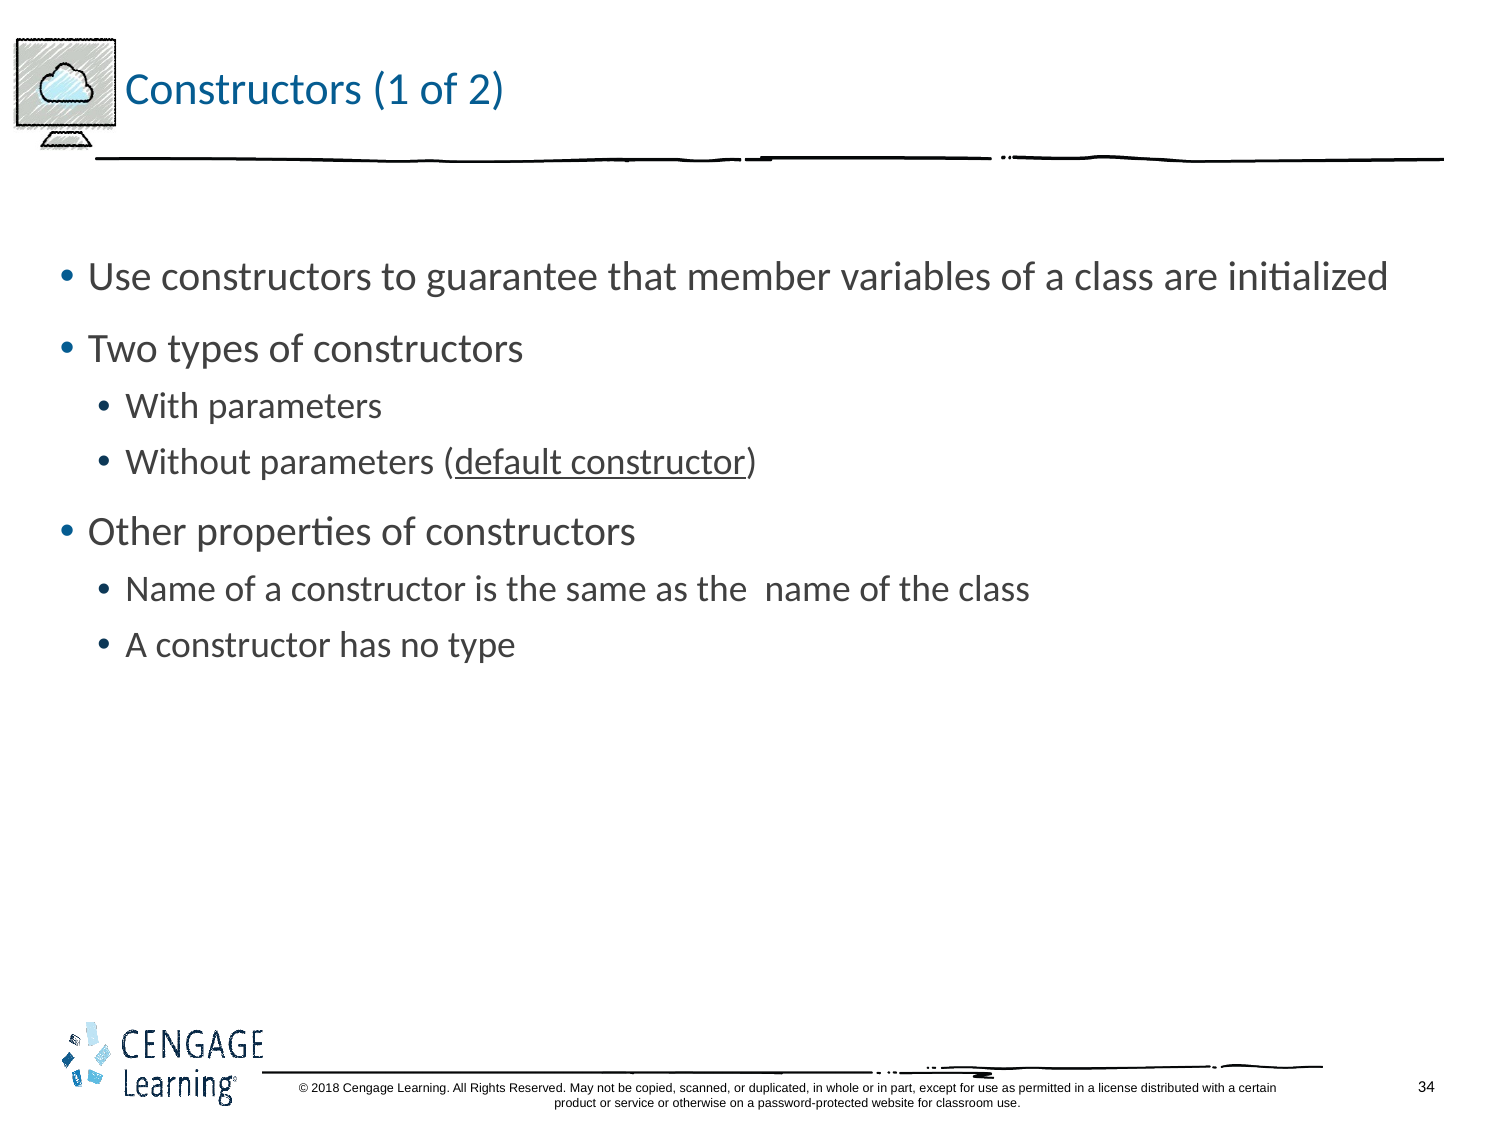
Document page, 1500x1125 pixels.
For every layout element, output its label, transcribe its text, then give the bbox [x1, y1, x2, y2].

title Constructors (1 of 2) [125, 66, 1442, 116]
picture [95, 155, 1444, 163]
list Use constructors to guarantee that member variables of a class are initialized Two types of constructors With parameters Without parameters (default constructor) Other properties of constructors Name of a constructor is the same as the name of the class A constructor has no type [59, 252, 1441, 670]
picture [13, 36, 117, 151]
picture [62, 1022, 1323, 1106]
